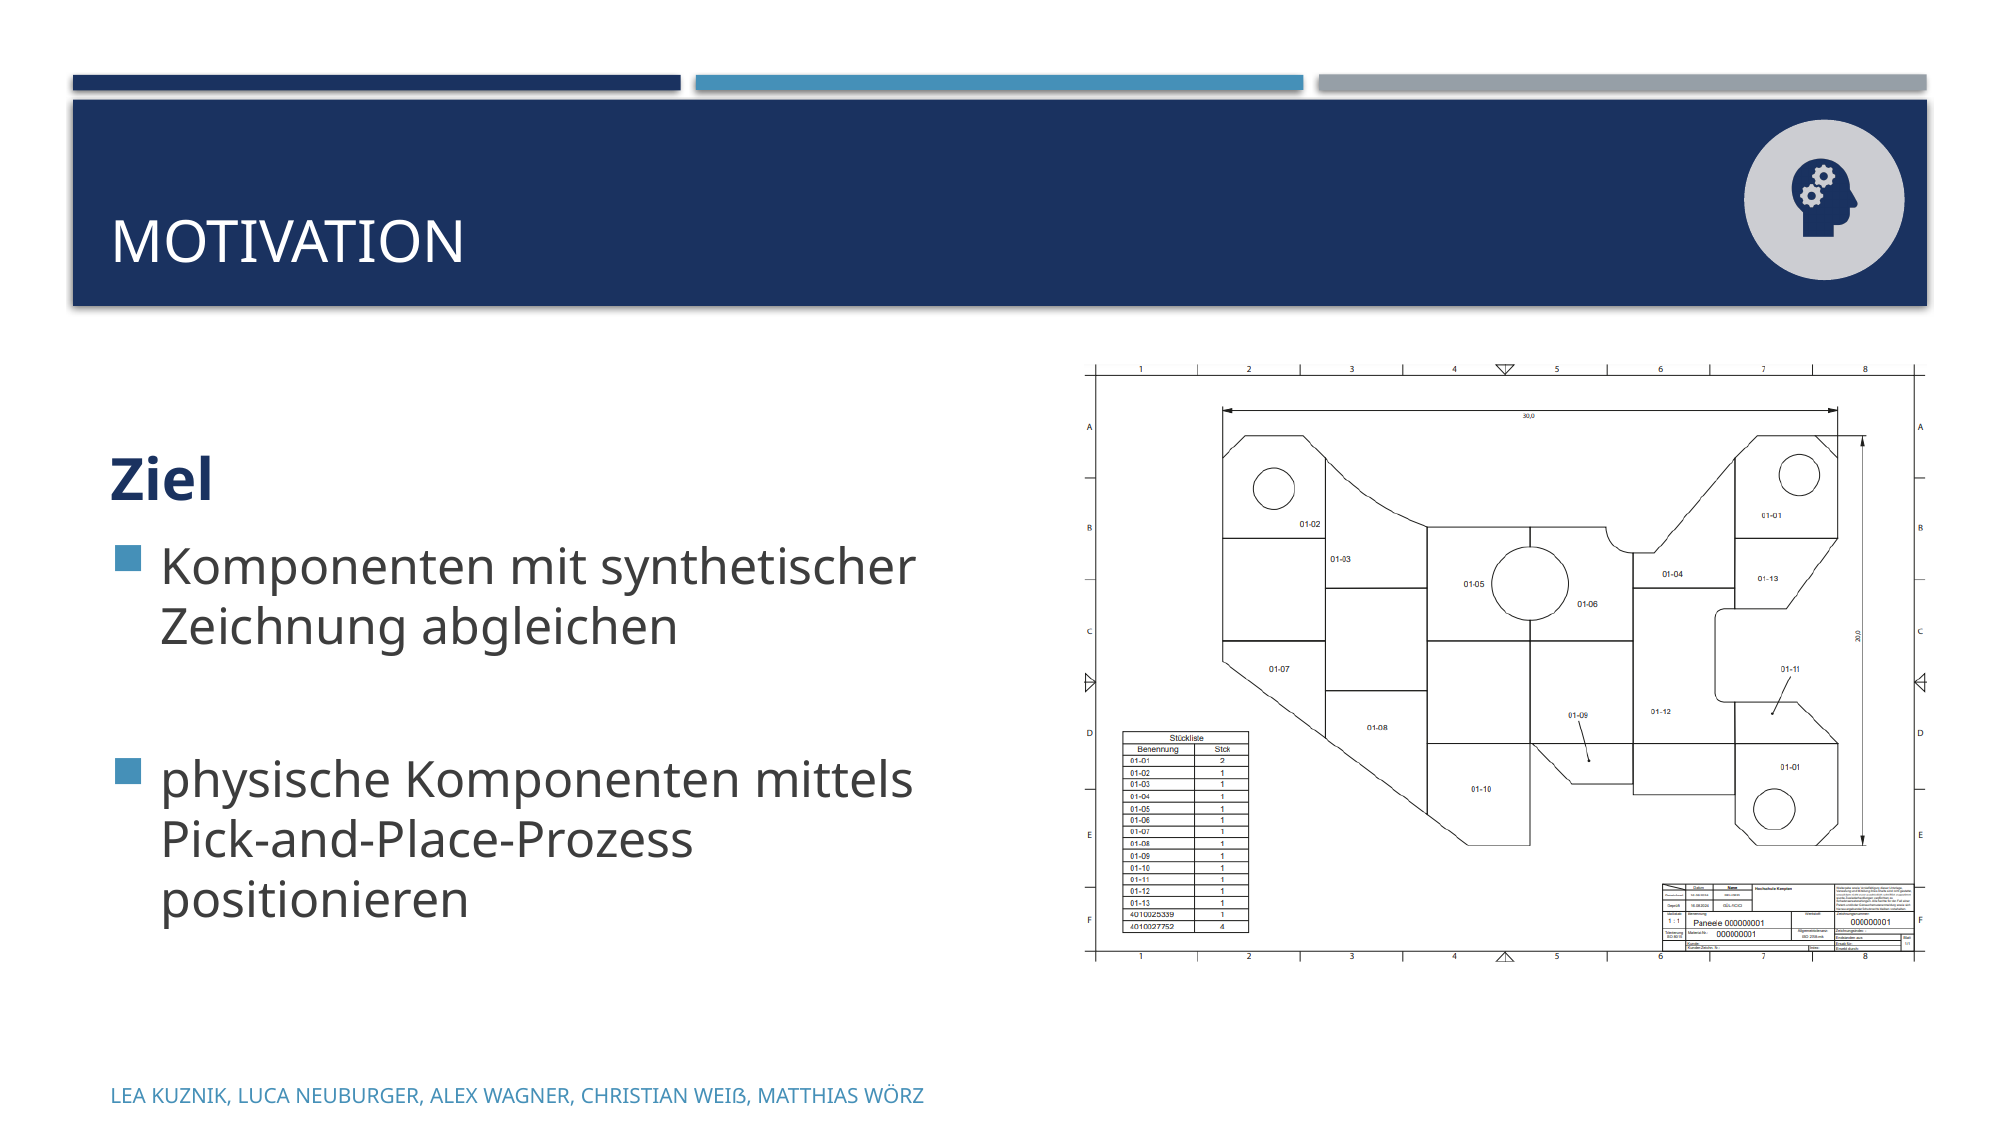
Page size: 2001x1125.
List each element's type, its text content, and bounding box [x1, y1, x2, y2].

list Ziel Komponenten mit synthetischer Zeichnung abgleichen physische Komponenten mittels Pick-and-Place-Prozess positionieren [95, 365, 985, 962]
picture [1083, 364, 1928, 962]
footer Lea Kuznik, Luca Neuburger, Alex Wagner, Christian Weiß, Matthias Wörz [95, 1065, 1230, 1125]
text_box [1743, 119, 1906, 281]
title Motivation [95, 119, 1740, 282]
